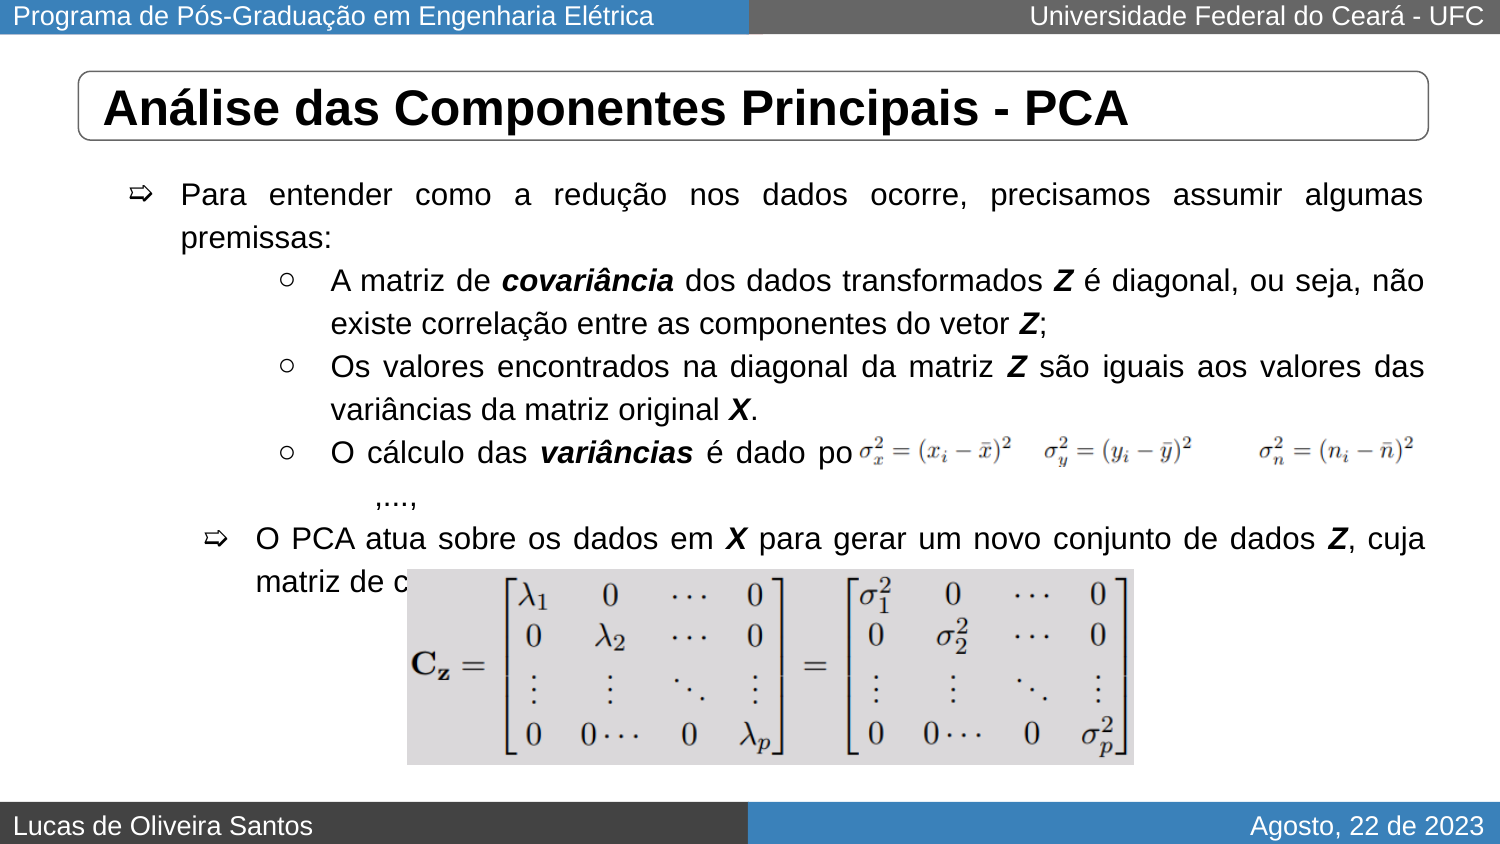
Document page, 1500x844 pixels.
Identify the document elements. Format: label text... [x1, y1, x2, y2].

picture [1253, 434, 1416, 467]
picture [1035, 434, 1198, 467]
title Análise das Componentes Principais - PCA [87, 70, 1416, 140]
list Para entender como a redução nos dados ocorre, precisamos assumir algumas premissas: A matriz de covariância dos dados transformados Z é diagonal, ou seja, não existe correlação entre as componentes do vetor Z; Os valores encontrados na diagonal da matriz Z são iguais aos valores das variâncias da matriz original X. O cálculo das variâncias é dado por: , ,..., O PCA atua sobre os dados em X para gerar um novo conjunto de dados Z, cuja matriz de covariância é diagonal; [90, 153, 1441, 796]
picture [407, 569, 1134, 765]
picture [852, 434, 1015, 467]
